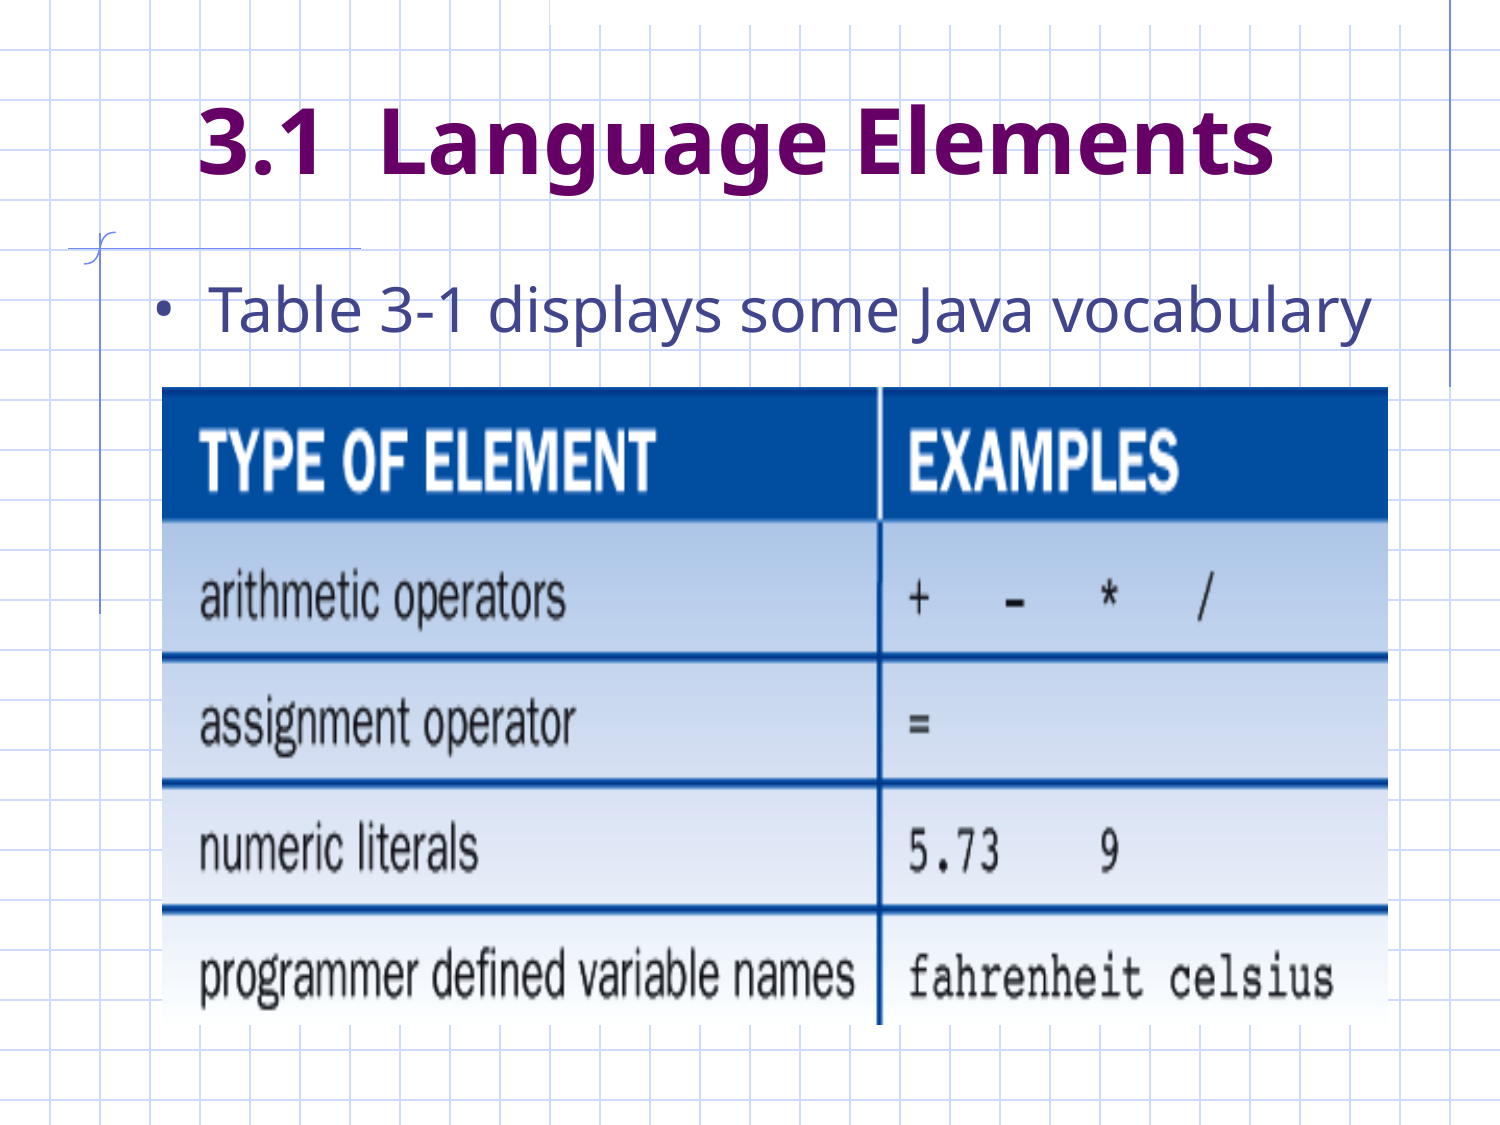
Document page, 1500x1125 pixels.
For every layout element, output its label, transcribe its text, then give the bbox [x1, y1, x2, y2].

picture [162, 387, 1388, 1026]
title 3.1 Language Elements [99, 75, 1375, 200]
list Table 3-1 displays some Java vocabulary [137, 262, 1413, 1025]
